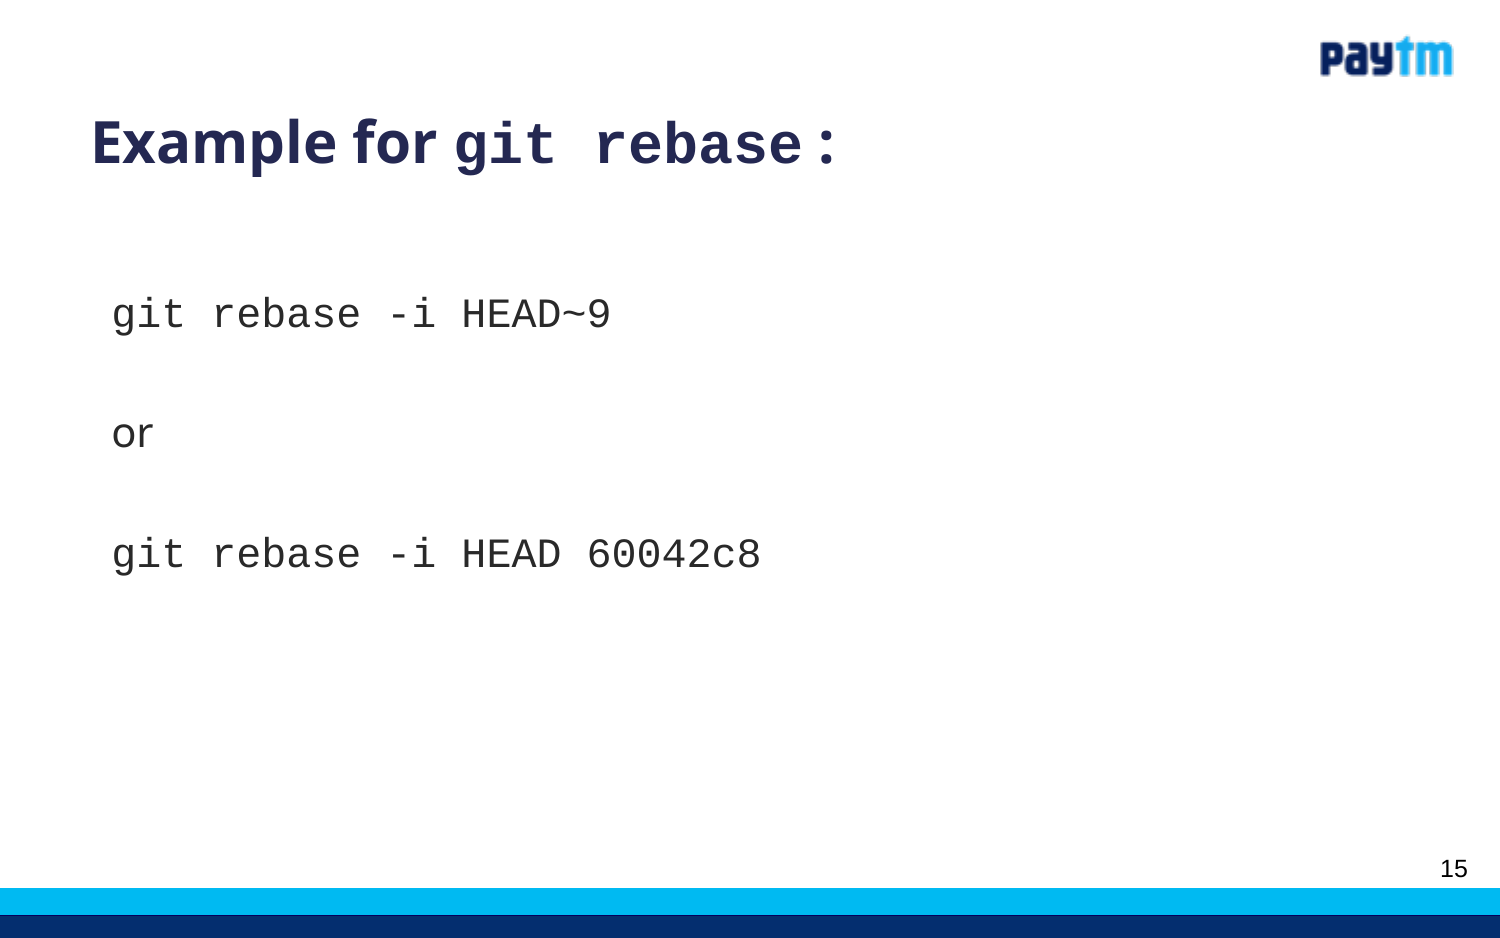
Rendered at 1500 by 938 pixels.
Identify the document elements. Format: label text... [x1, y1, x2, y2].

list git rebase -i HEAD~9 or git rebase -i HEAD 60042c8 [75, 218, 1425, 886]
picture [0, 916, 1500, 938]
slide_number ‹#› [1383, 845, 1484, 891]
picture [1319, 33, 1456, 79]
title Example for git rebase : [75, 72, 1425, 209]
